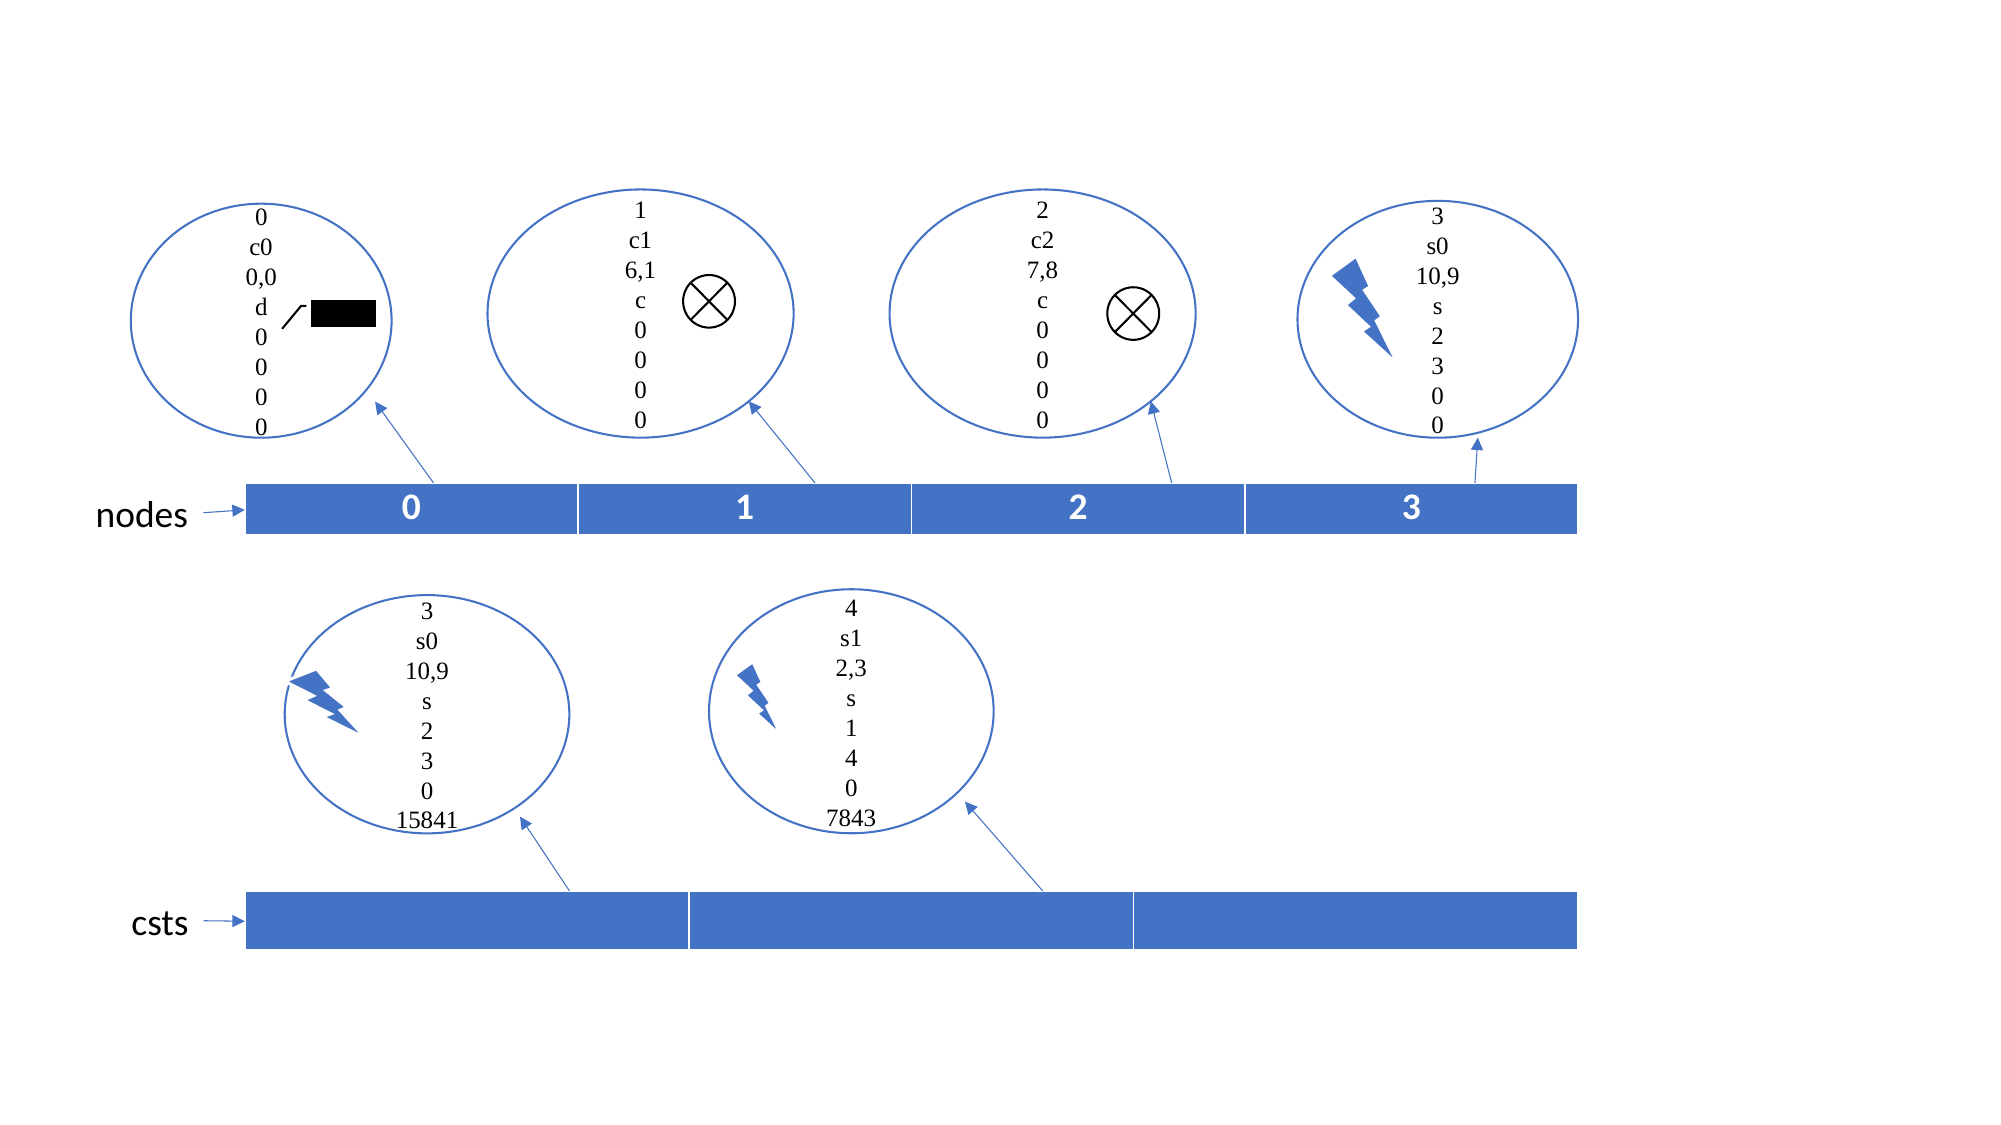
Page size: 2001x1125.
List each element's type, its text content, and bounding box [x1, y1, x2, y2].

table_header [246, 892, 688, 949]
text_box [519, 816, 570, 891]
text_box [1474, 437, 1478, 483]
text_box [964, 801, 1043, 891]
text_box [682, 273, 737, 329]
text_box nodes [80, 482, 204, 543]
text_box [375, 401, 434, 483]
table_header 0 [246, 484, 577, 534]
text_box 3 s0 10,9 s 2 3 0 0 [1296, 199, 1580, 439]
text_box 3 s0 10,9 s 2 3 0 15841 [283, 594, 571, 835]
table_header [690, 892, 1133, 949]
table_header 2 [912, 484, 1244, 534]
table_header 3 [1246, 484, 1577, 534]
text_box [280, 666, 368, 740]
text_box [1150, 401, 1172, 483]
text_box [731, 659, 784, 738]
text_box 2 c2 7,8 c 0 0 0 0 [888, 188, 1197, 439]
text_box [281, 304, 307, 330]
text_box 4 s1 2,3 s 1 4 0 7843 [707, 588, 995, 835]
table_header [1134, 892, 1577, 949]
text_box 1 c1 6,1 c 0 0 0 0 [486, 188, 795, 439]
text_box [748, 401, 815, 483]
text_box 0 c0 0,0 d 0 0 0 0 [129, 202, 393, 439]
text_box [1106, 286, 1161, 341]
text_box [1326, 253, 1400, 367]
text_box csts [116, 890, 204, 951]
text_box [311, 300, 376, 327]
table_header 1 [579, 484, 911, 534]
